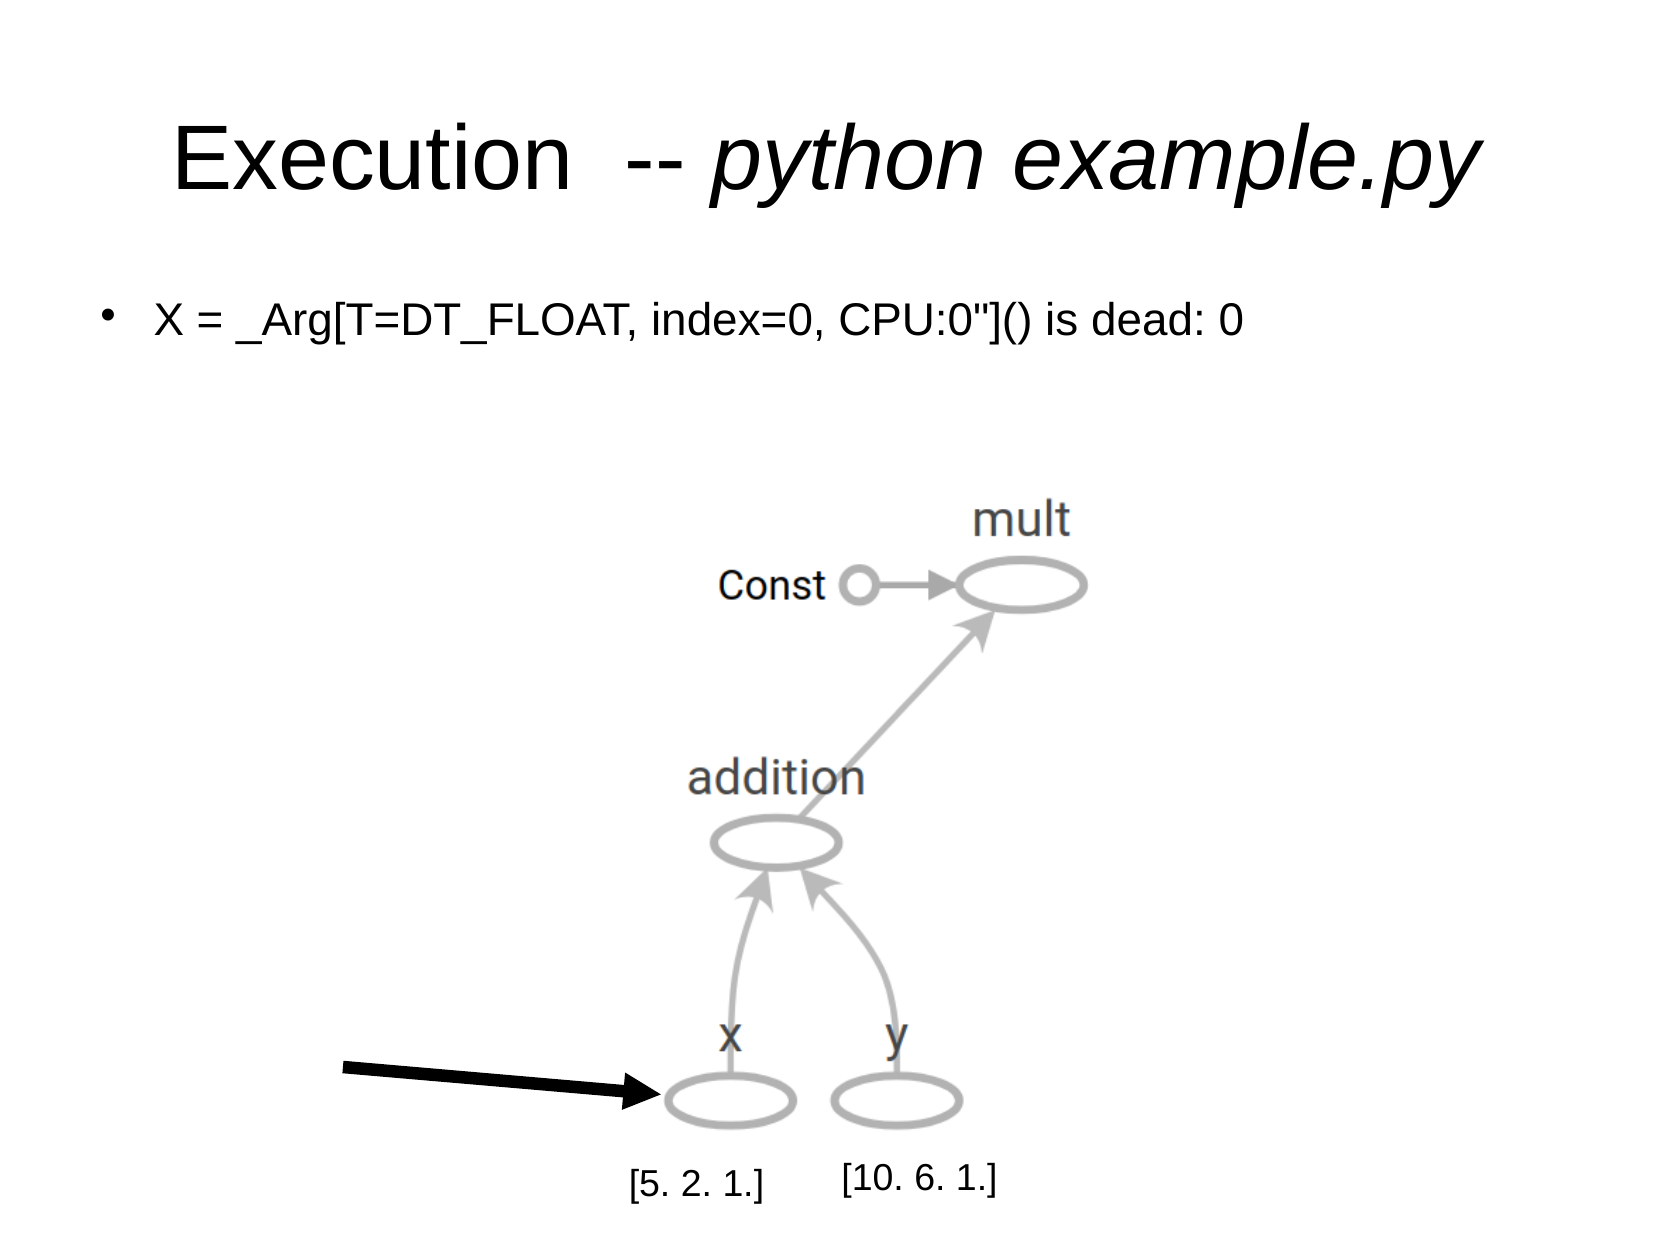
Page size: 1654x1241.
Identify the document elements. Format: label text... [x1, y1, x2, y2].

text_box [10. 6. 1.] [826, 1178, 1122, 1203]
picture [566, 460, 1151, 1170]
text_box [5. 2. 1.] [614, 1178, 827, 1209]
text_box X = _Arg[T=DT_FLOAT, index=0, CPU:0"]() is dead: 0 [82, 290, 1571, 1010]
text_box Execution -- python example.py [82, 49, 1571, 257]
